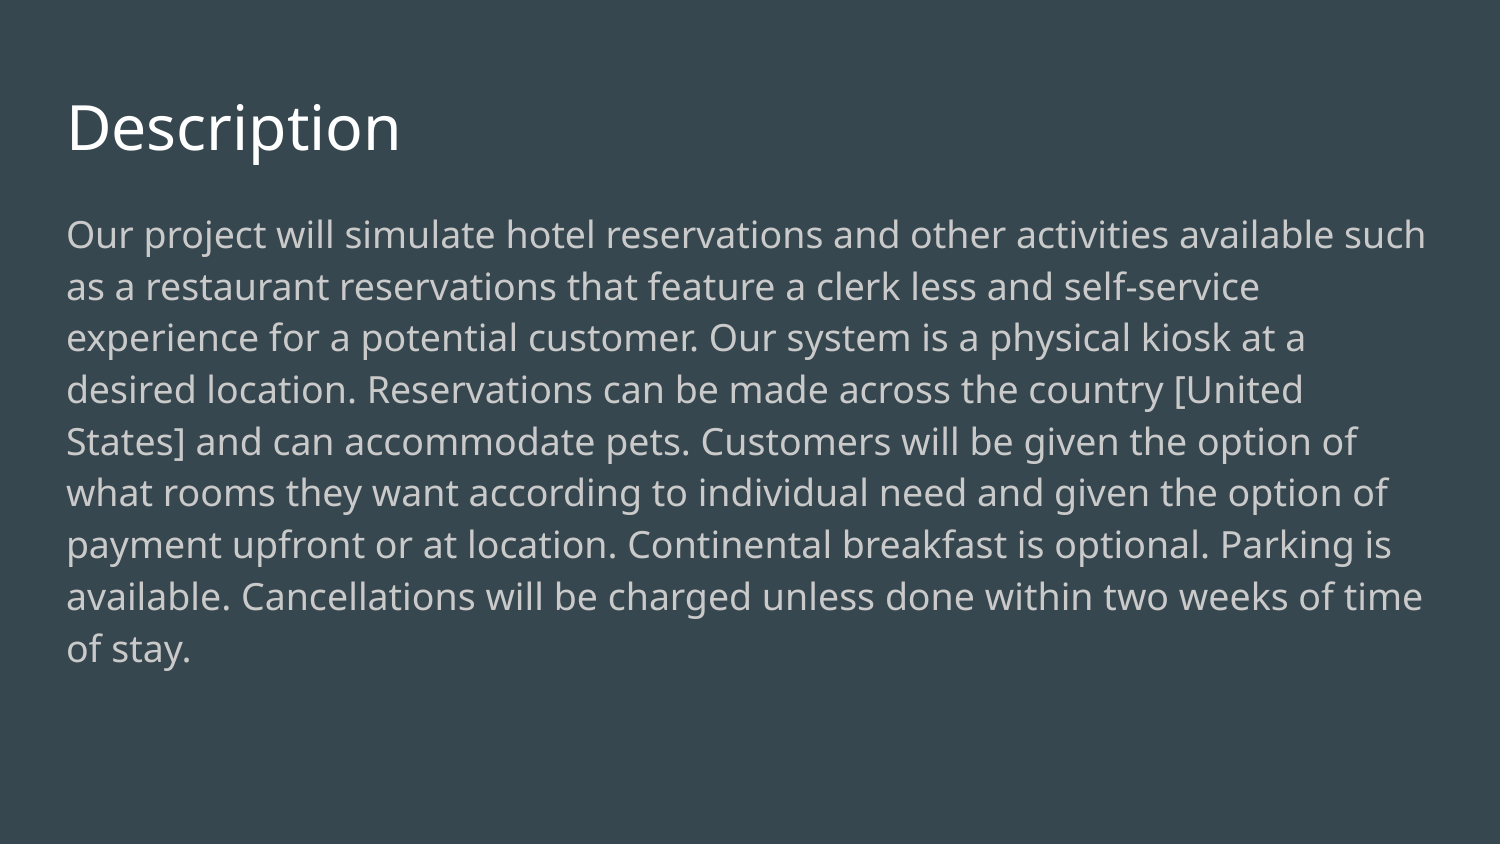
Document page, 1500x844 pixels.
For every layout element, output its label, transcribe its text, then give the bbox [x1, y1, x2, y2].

list Our project will simulate hotel reservations and other activities available such as a restaurant reservations that feature a clerk less and self-service experience for a potential customer. Our system is a physical kiosk at a desired location. Reservations can be made across the country [United States] and can accommodate pets. Customers will be given the option of what rooms they want according to individual need and given the option of payment upfront or at location. Continental breakfast is optional. Parking is available. Cancellations will be charged unless done within two weeks of time of stay. [51, 189, 1449, 750]
title Description [51, 72, 1449, 167]
